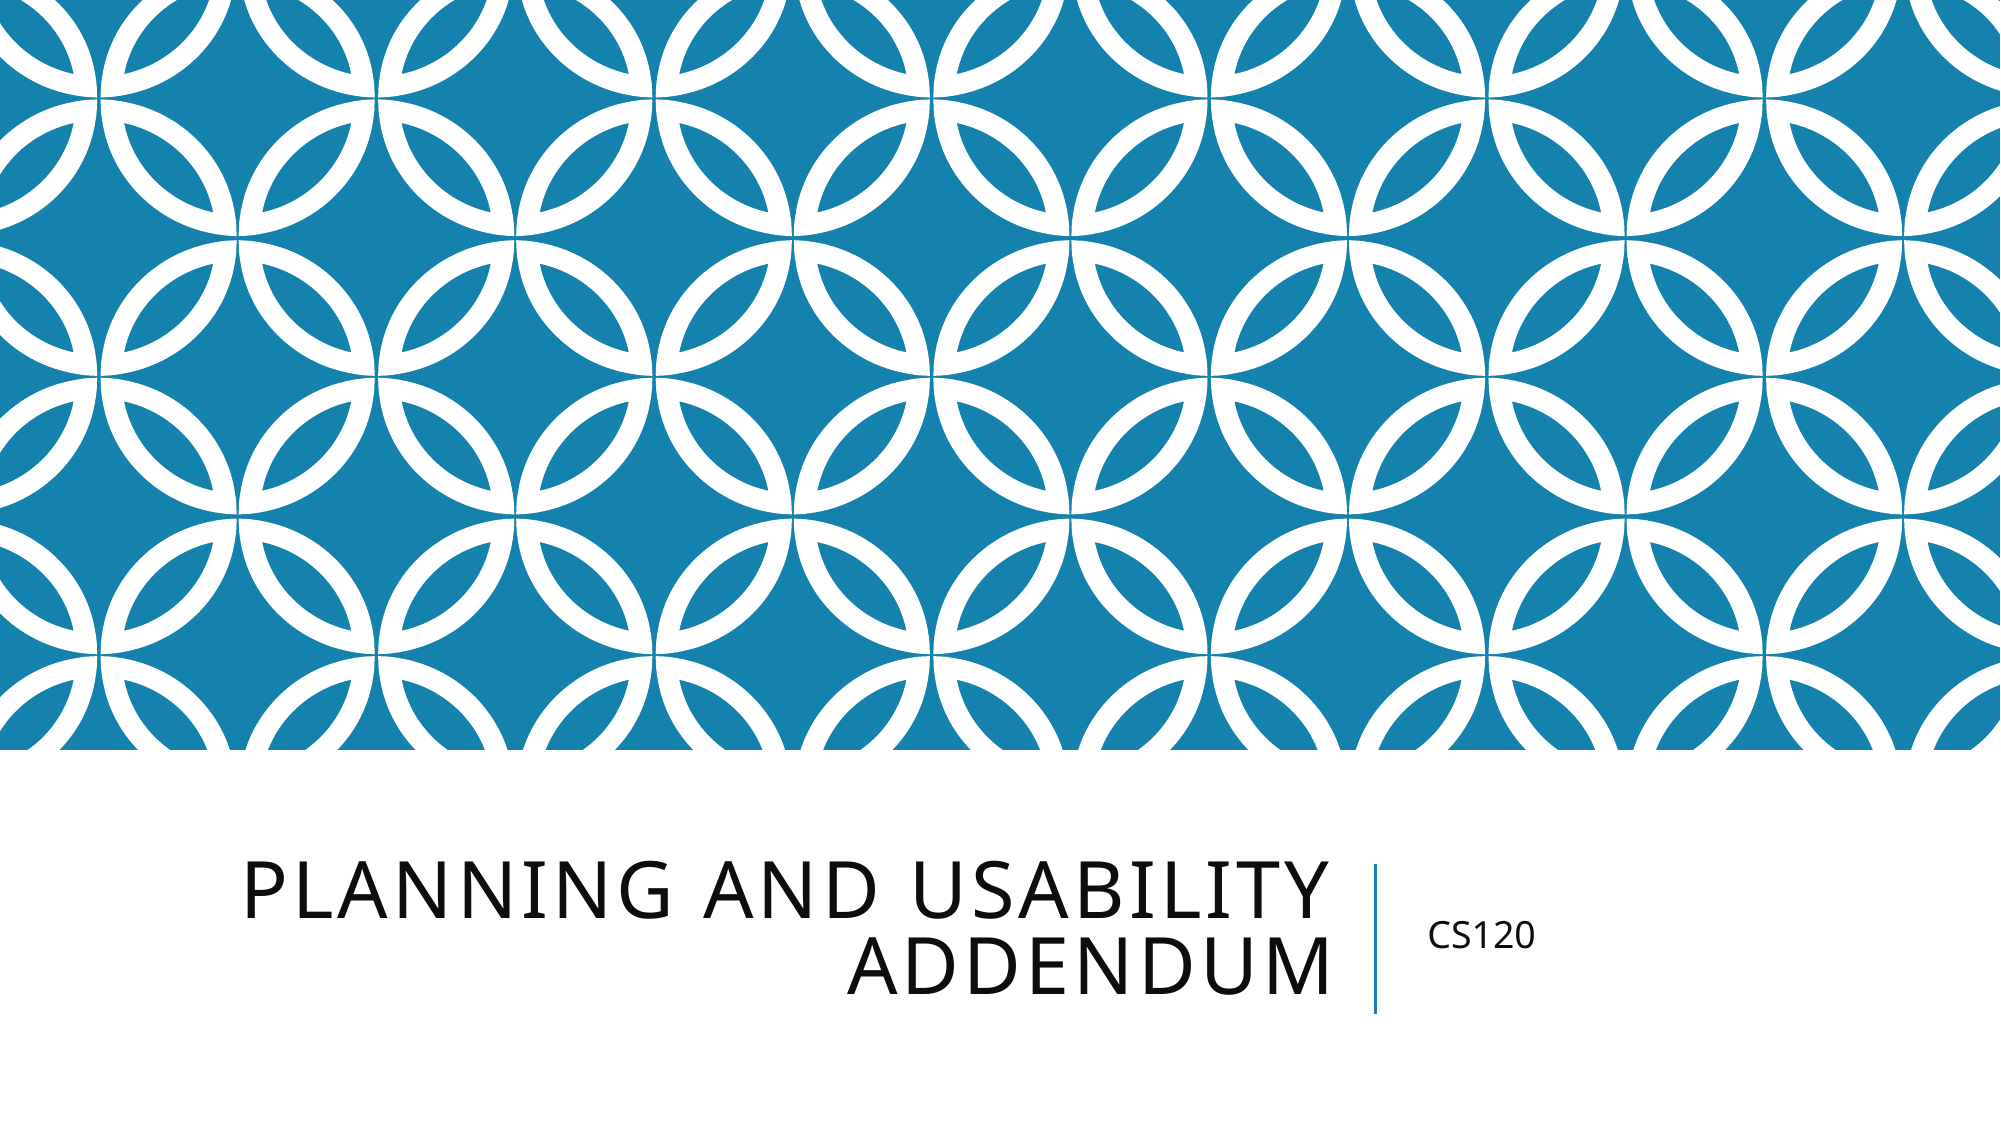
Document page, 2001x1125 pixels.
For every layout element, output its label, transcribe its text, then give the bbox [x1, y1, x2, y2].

title Planning and usability addendum [75, 813, 1350, 1054]
subtitle CS120 [1412, 813, 1938, 1054]
